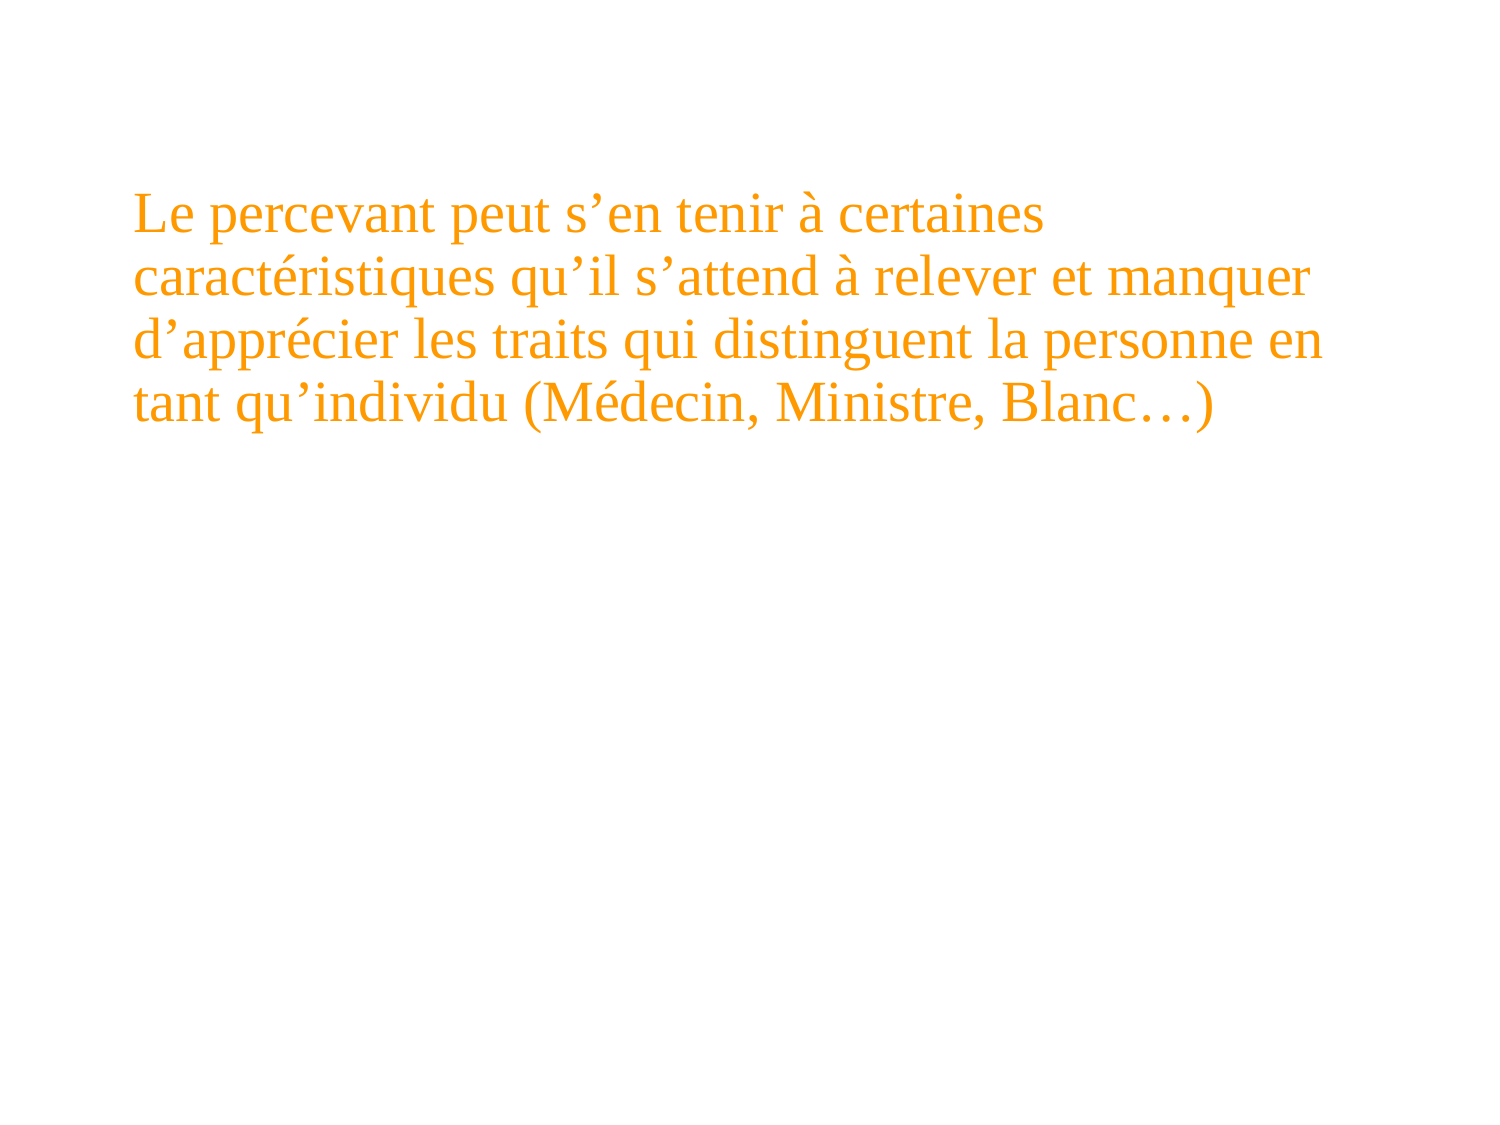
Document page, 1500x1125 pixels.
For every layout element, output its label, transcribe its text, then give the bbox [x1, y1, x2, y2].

list Le percevant peut s’en tenir à certaines caractéristiques qu’il s’attend à relever et manquer d’apprécier les traits qui distinguent la personne en tant qu’individu (Médecin, Ministre, Blanc…) [62, 174, 1413, 488]
